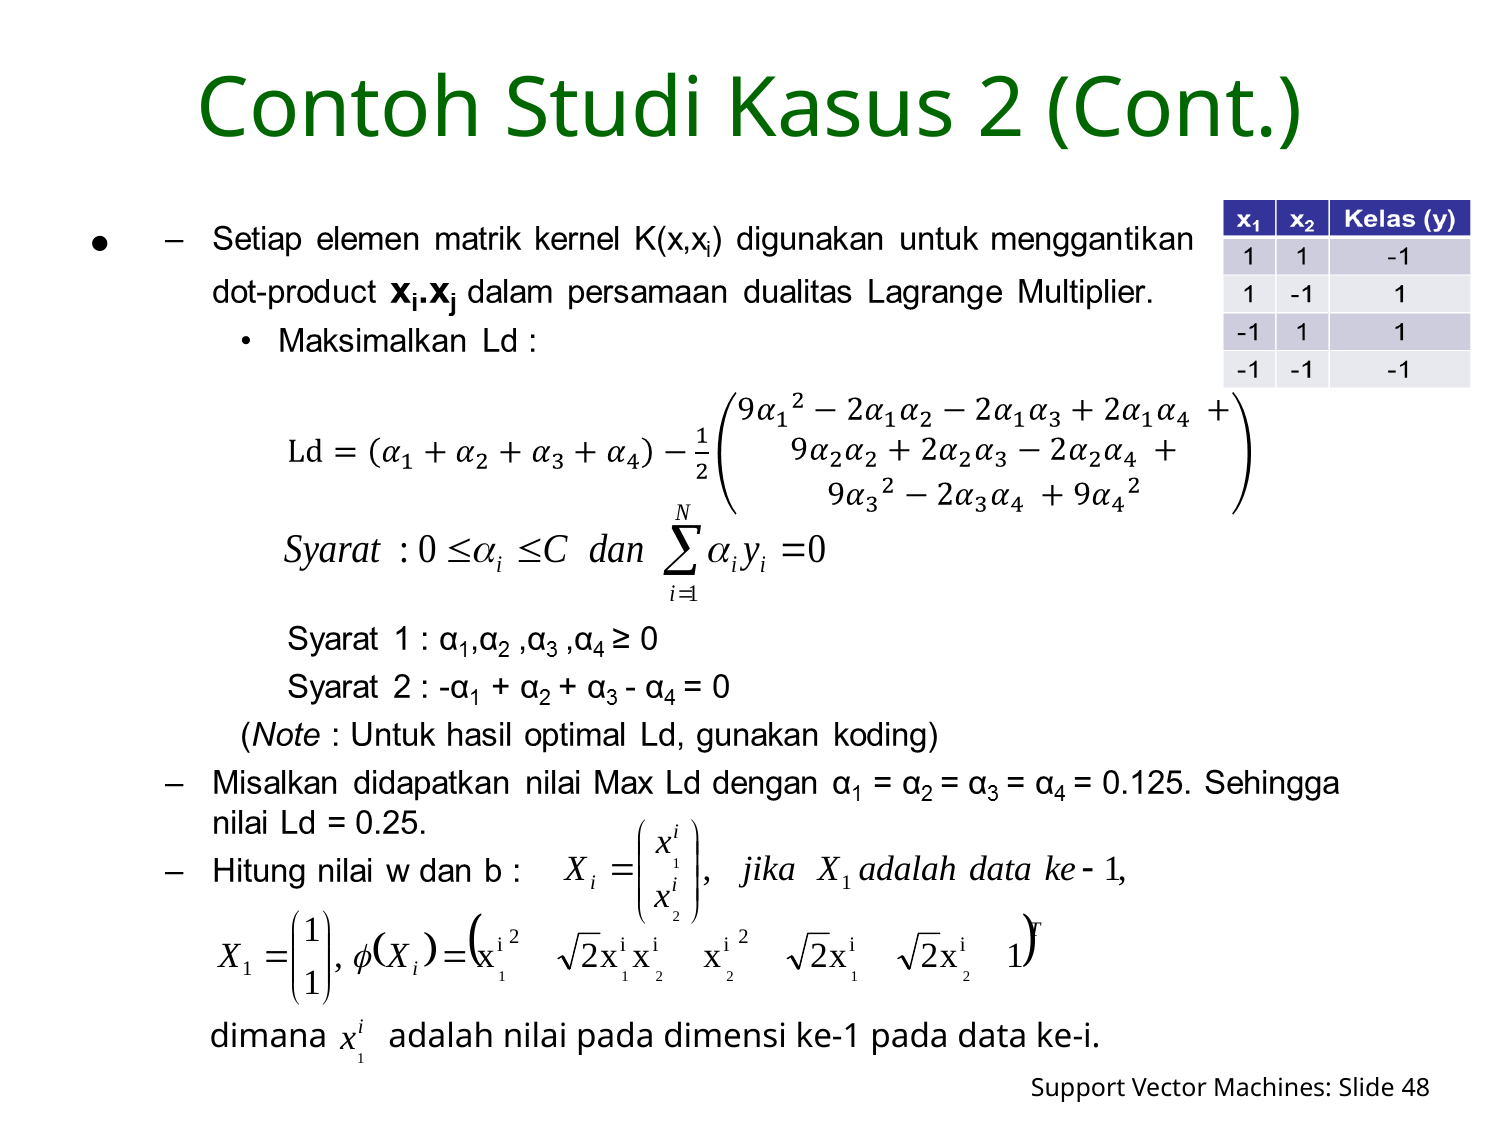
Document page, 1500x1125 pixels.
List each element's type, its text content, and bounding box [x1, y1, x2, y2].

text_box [209, 904, 1051, 1012]
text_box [556, 812, 1140, 931]
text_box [333, 1011, 373, 1071]
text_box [277, 493, 834, 610]
list [75, 208, 1425, 1005]
picture [1222, 196, 1471, 398]
text_box dimana adalah nilai pada dimensi ke-1 pada data ke-i. [194, 975, 1270, 1092]
title Contoh Studi Kasus 2 (Cont.) [75, 45, 1425, 161]
